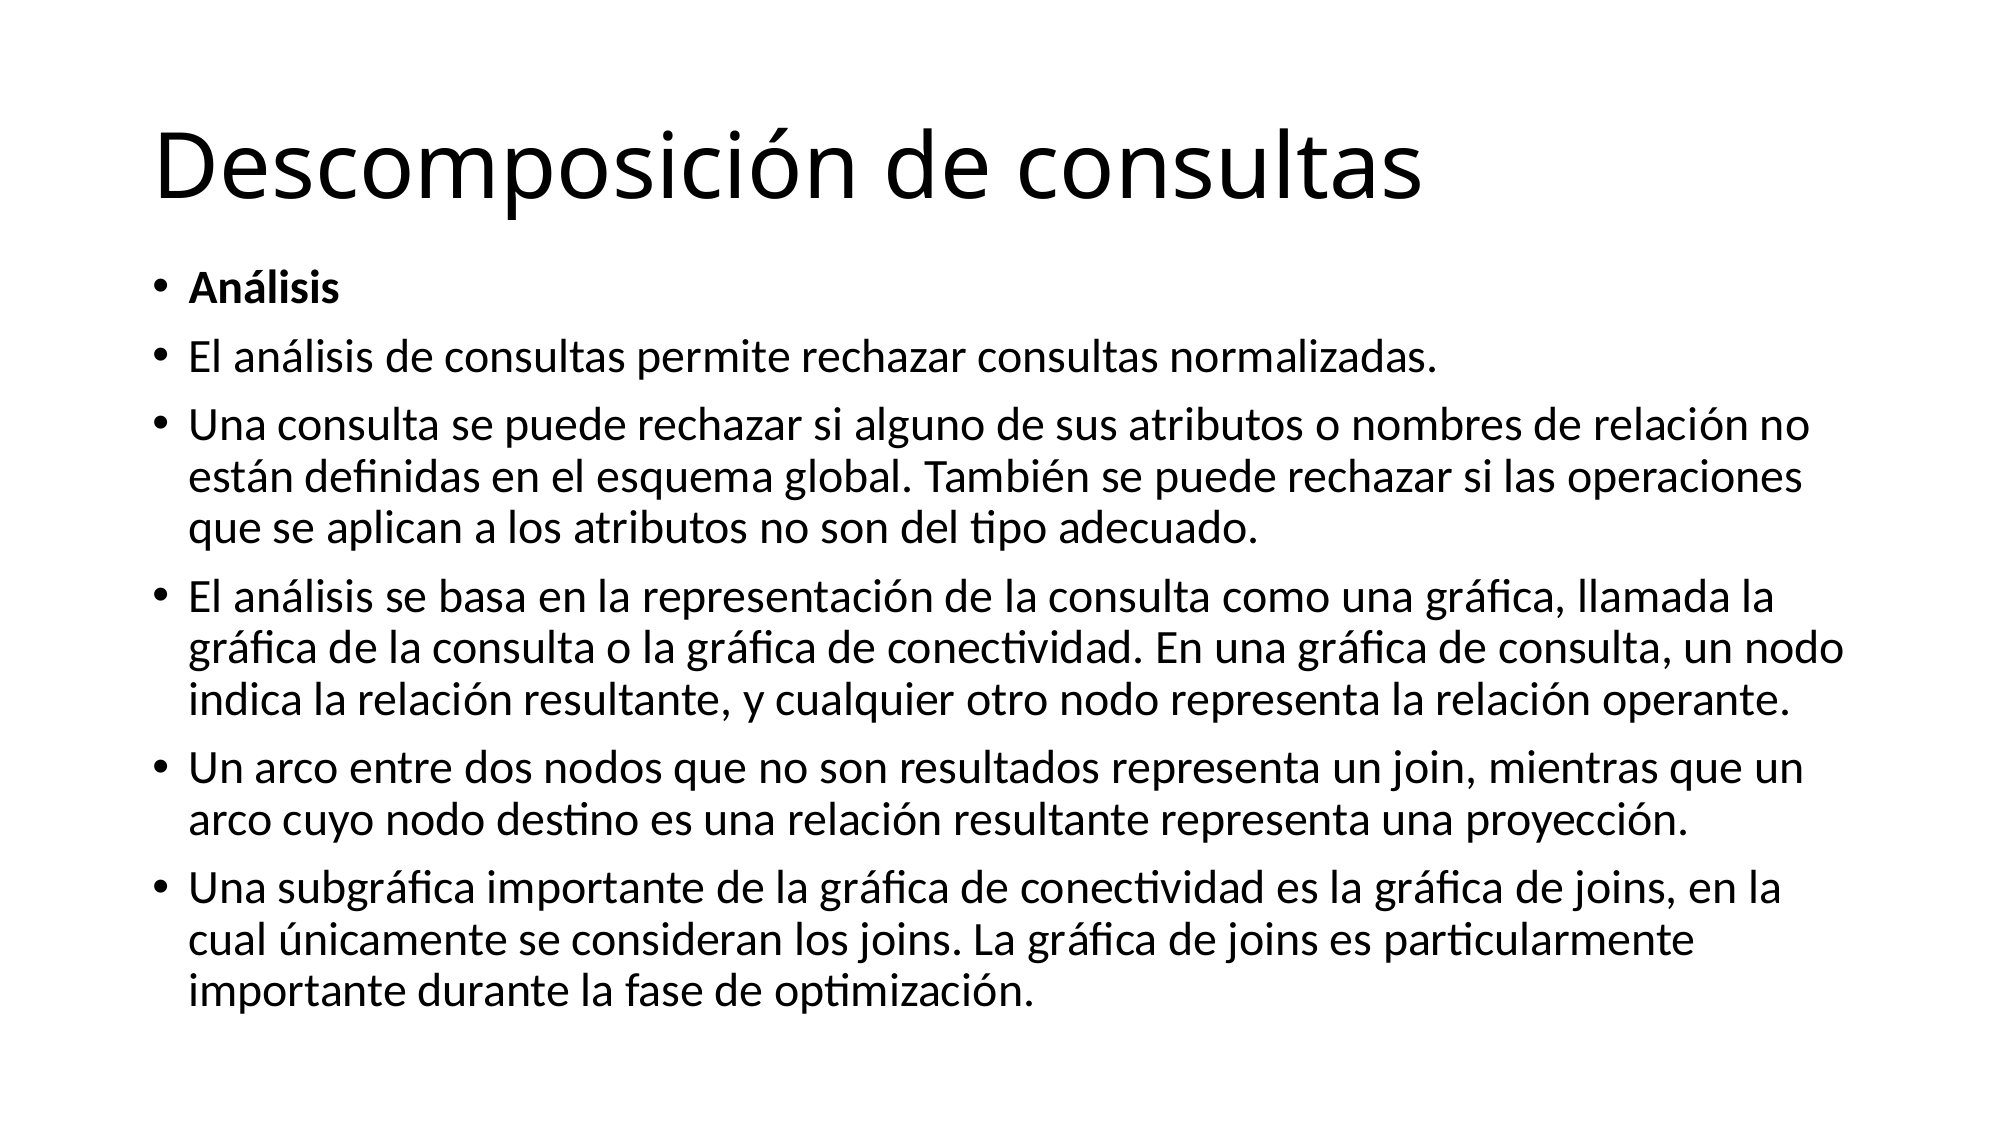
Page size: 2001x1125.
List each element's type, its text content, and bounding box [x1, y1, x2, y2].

list Análisis El análisis de consultas permite rechazar consultas normalizadas. Una consulta se puede rechazar si alguno de sus atributos o nombres de relación no están definidas en el esquema global. También se puede rechazar si las operaciones que se aplican a los atributos no son del tipo adecuado. El análisis se basa en la representación de la consulta como una gráfica, llamada la gráfica de la consulta o la gráfica de conectividad. En una gráfica de consulta, un nodo indica la relación resultante, y cualquier otro nodo representa la relación operante. Un arco entre dos nodos que no son resultados representa un join, mientras que un arco cuyo nodo destino es una relación resultante representa una proyección. Una subgráfica importante de la gráfica de conectividad es la gráfica de joins, en la cual únicamente se consideran los joins. La gráfica de joins es particularmente importante durante la fase de optimización. [137, 254, 1863, 1083]
title Descomposición de consultas [137, 59, 1863, 254]
